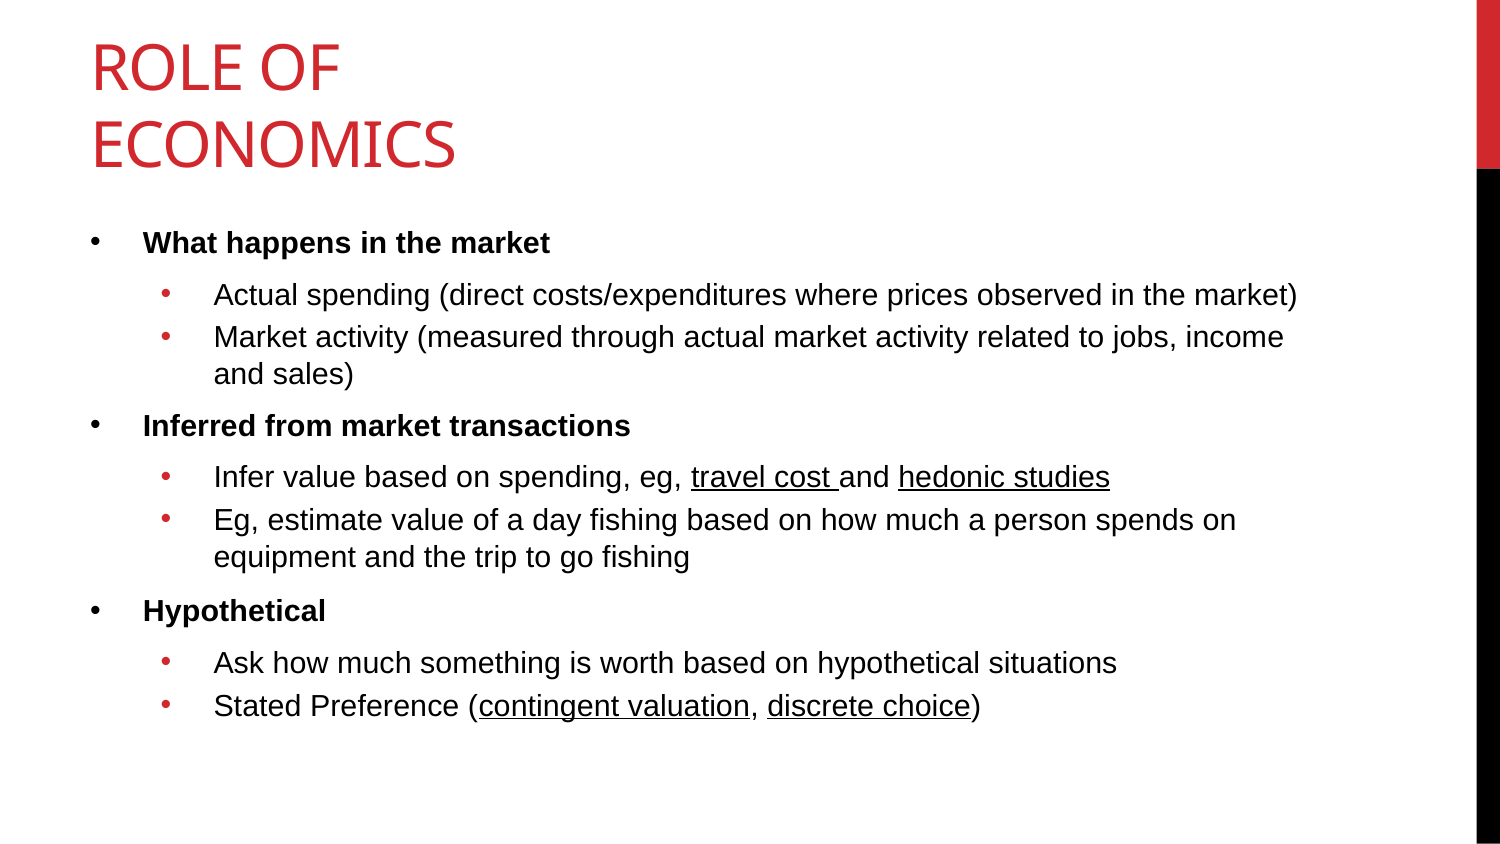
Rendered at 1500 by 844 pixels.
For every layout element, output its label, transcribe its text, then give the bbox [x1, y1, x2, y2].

title Role of Economics [75, 18, 1025, 188]
list What happens in the market Actual spending (direct costs/expenditures where prices observed in the market) Market activity (measured through actual market activity related to jobs, income and sales) Inferred from market transactions Infer value based on spending, eg, travel cost and hedonic studies Eg, estimate value of a day fishing based on how much a person spends on equipment and the trip to go fishing Hypothetical Ask how much something is worth based on hypothetical situations Stated Preference (contingent valuation, discrete choice) [75, 215, 1325, 754]
